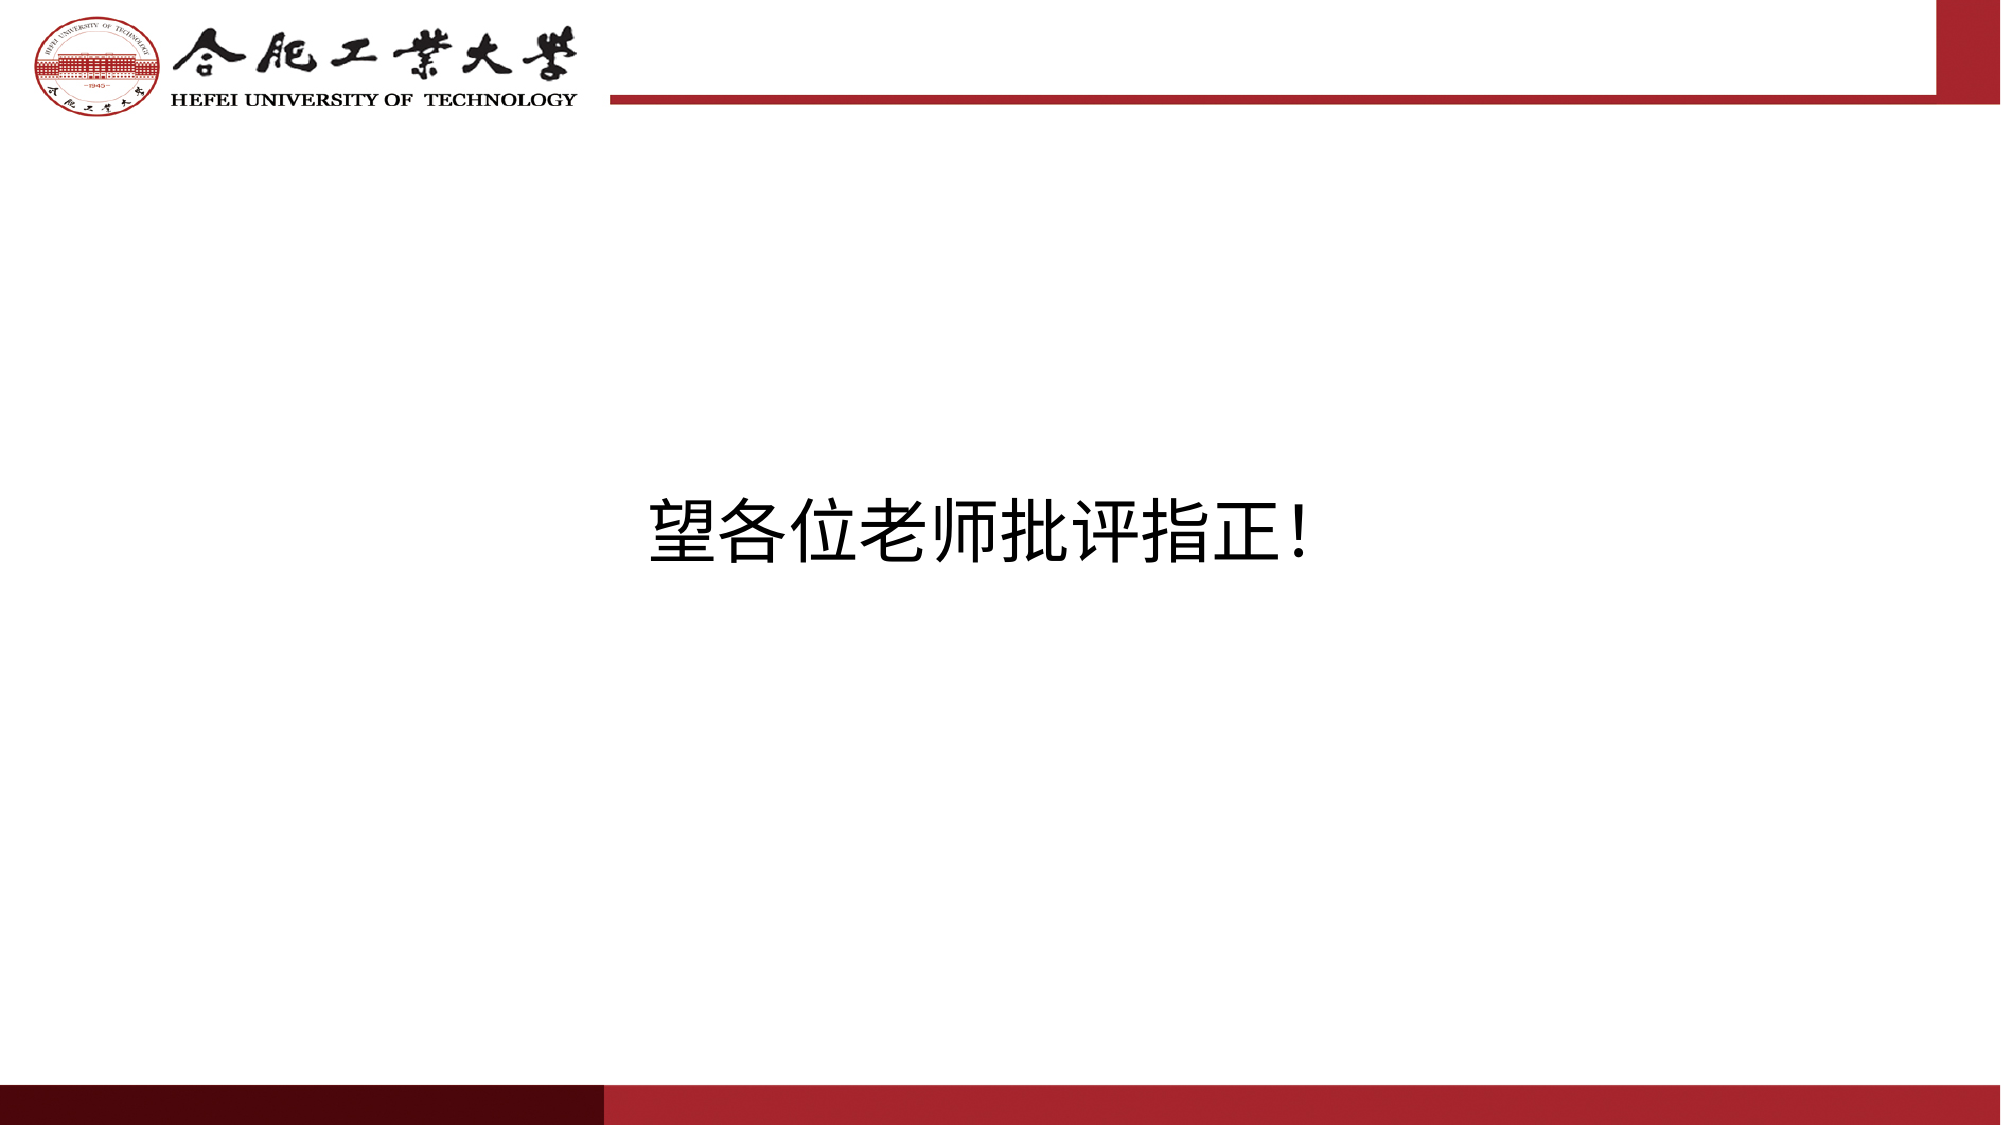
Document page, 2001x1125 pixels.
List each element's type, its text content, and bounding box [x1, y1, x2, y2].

list 望各位老师批评指正！ [99, 478, 1901, 1125]
picture [0, 0, 2001, 1125]
